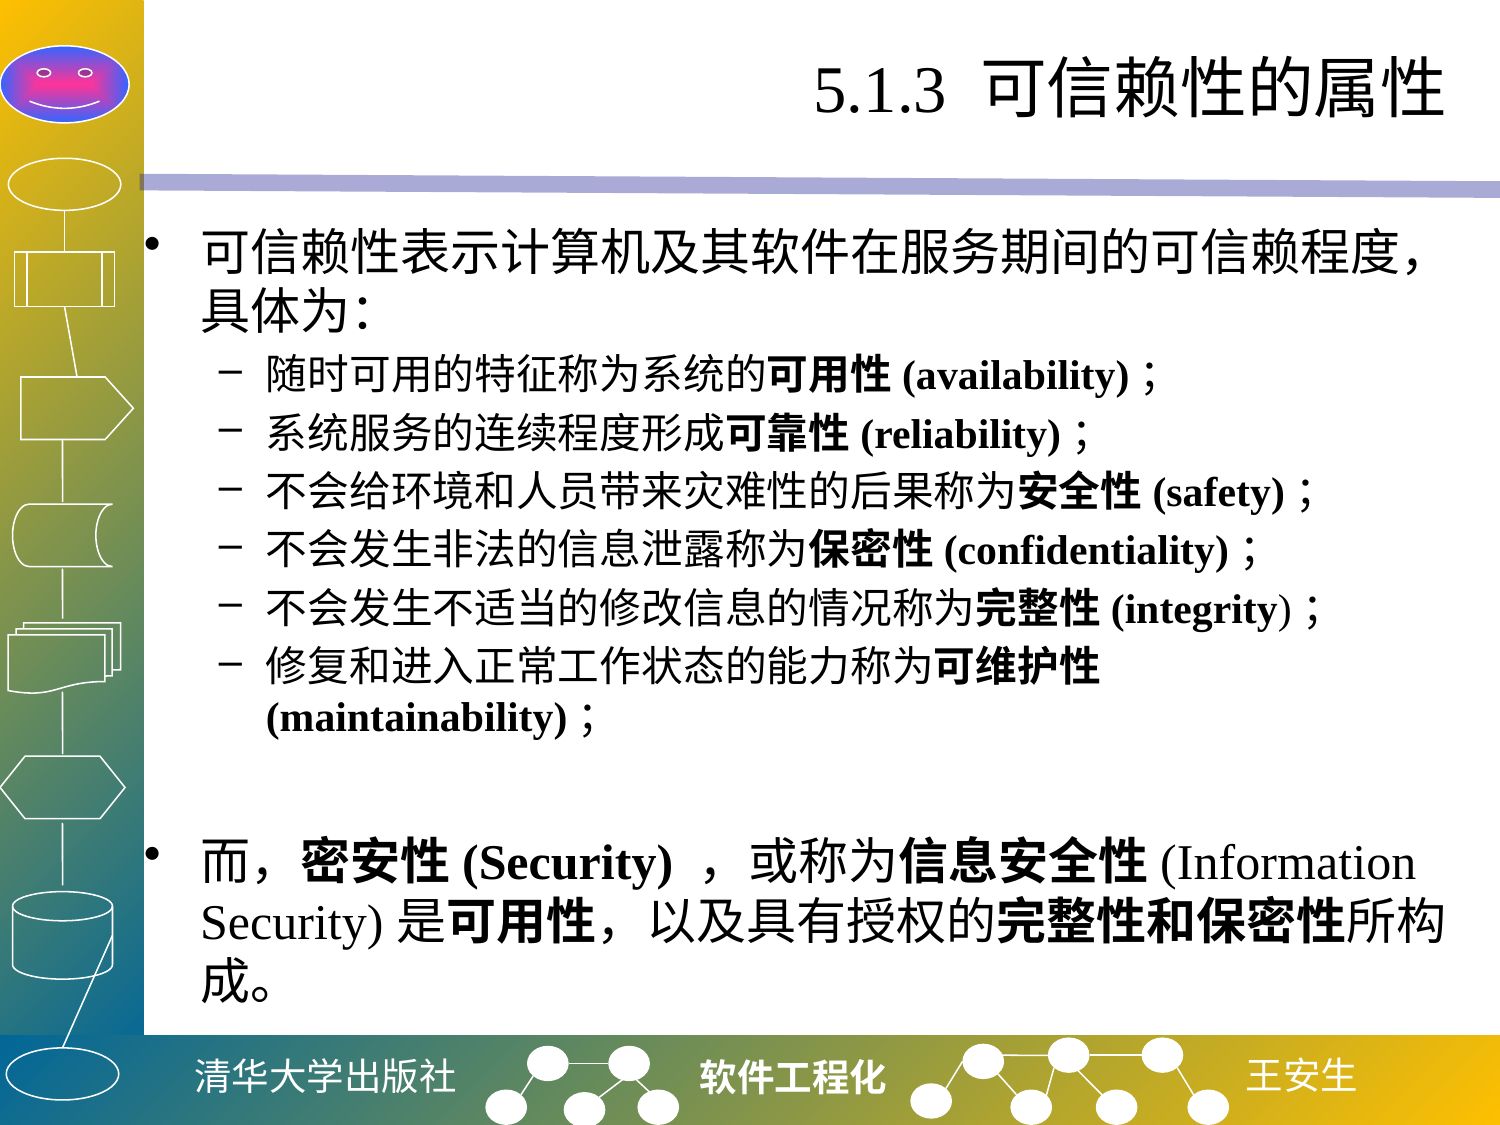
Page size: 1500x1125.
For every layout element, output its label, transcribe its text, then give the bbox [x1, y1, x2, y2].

title 5.1.3 可信赖性的属性 [187, 24, 1463, 147]
list 可信赖性表示计算机及其软件在服务期间的可信赖程度，具体为： 随时可用的特征称为系统的可用性(availability)； 系统服务的连续程度形成可靠性(reliability)； 不会给环境和人员带来灾难性的后果称为安全性(safety)； 不会发生非法的信息泄露称为保密性(confidentiality)； 不会发生不适当的修改信息的情况称为完整性(integrity)； 修复和进入正常工作状态的能力称为可维护性(maintainability)； 而，密安性(Security) ，或称为信息安全性(Information Security)是可用性，以及具有授权的完整性和保密性所构成。 [128, 212, 1476, 1038]
